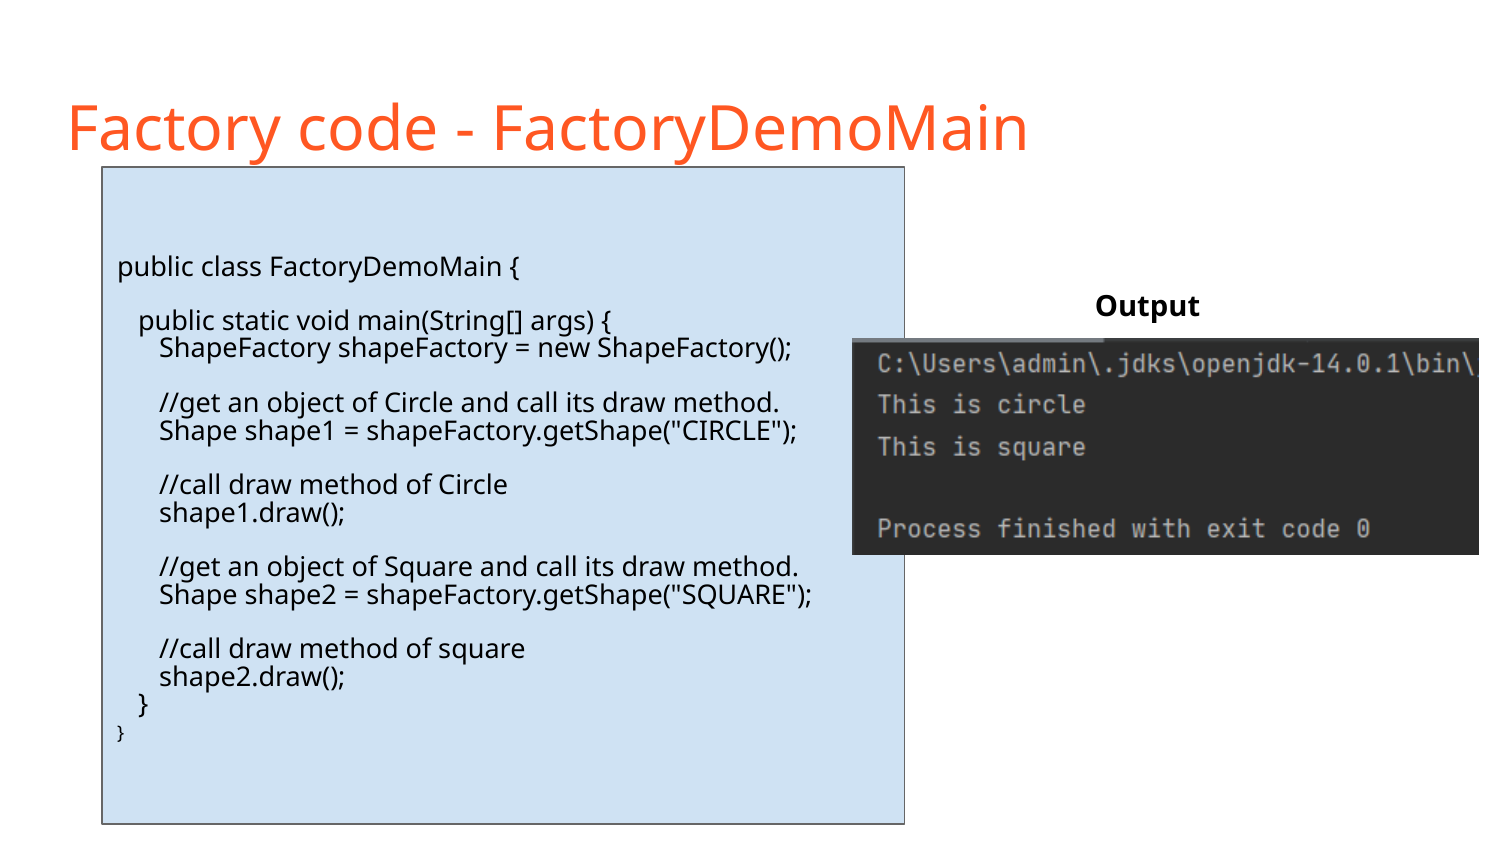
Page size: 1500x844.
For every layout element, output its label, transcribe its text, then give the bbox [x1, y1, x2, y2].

text_box public class FactoryDemoMain { public static void main(String[] args) { ShapeFactory shapeFactory = new ShapeFactory(); //get an object of Circle and call its draw method. Shape shape1 = shapeFactory.getShape("CIRCLE"); //call draw method of Circle shape1.draw(); //get an object of Square and call its draw method. Shape shape2 = shapeFactory.getShape("SQUARE"); //call draw method of square shape2.draw(); } } [102, 166, 905, 824]
title Factory code - FactoryDemoMain [51, 72, 1449, 167]
text_box Output [1079, 272, 1269, 337]
picture [852, 338, 1479, 555]
